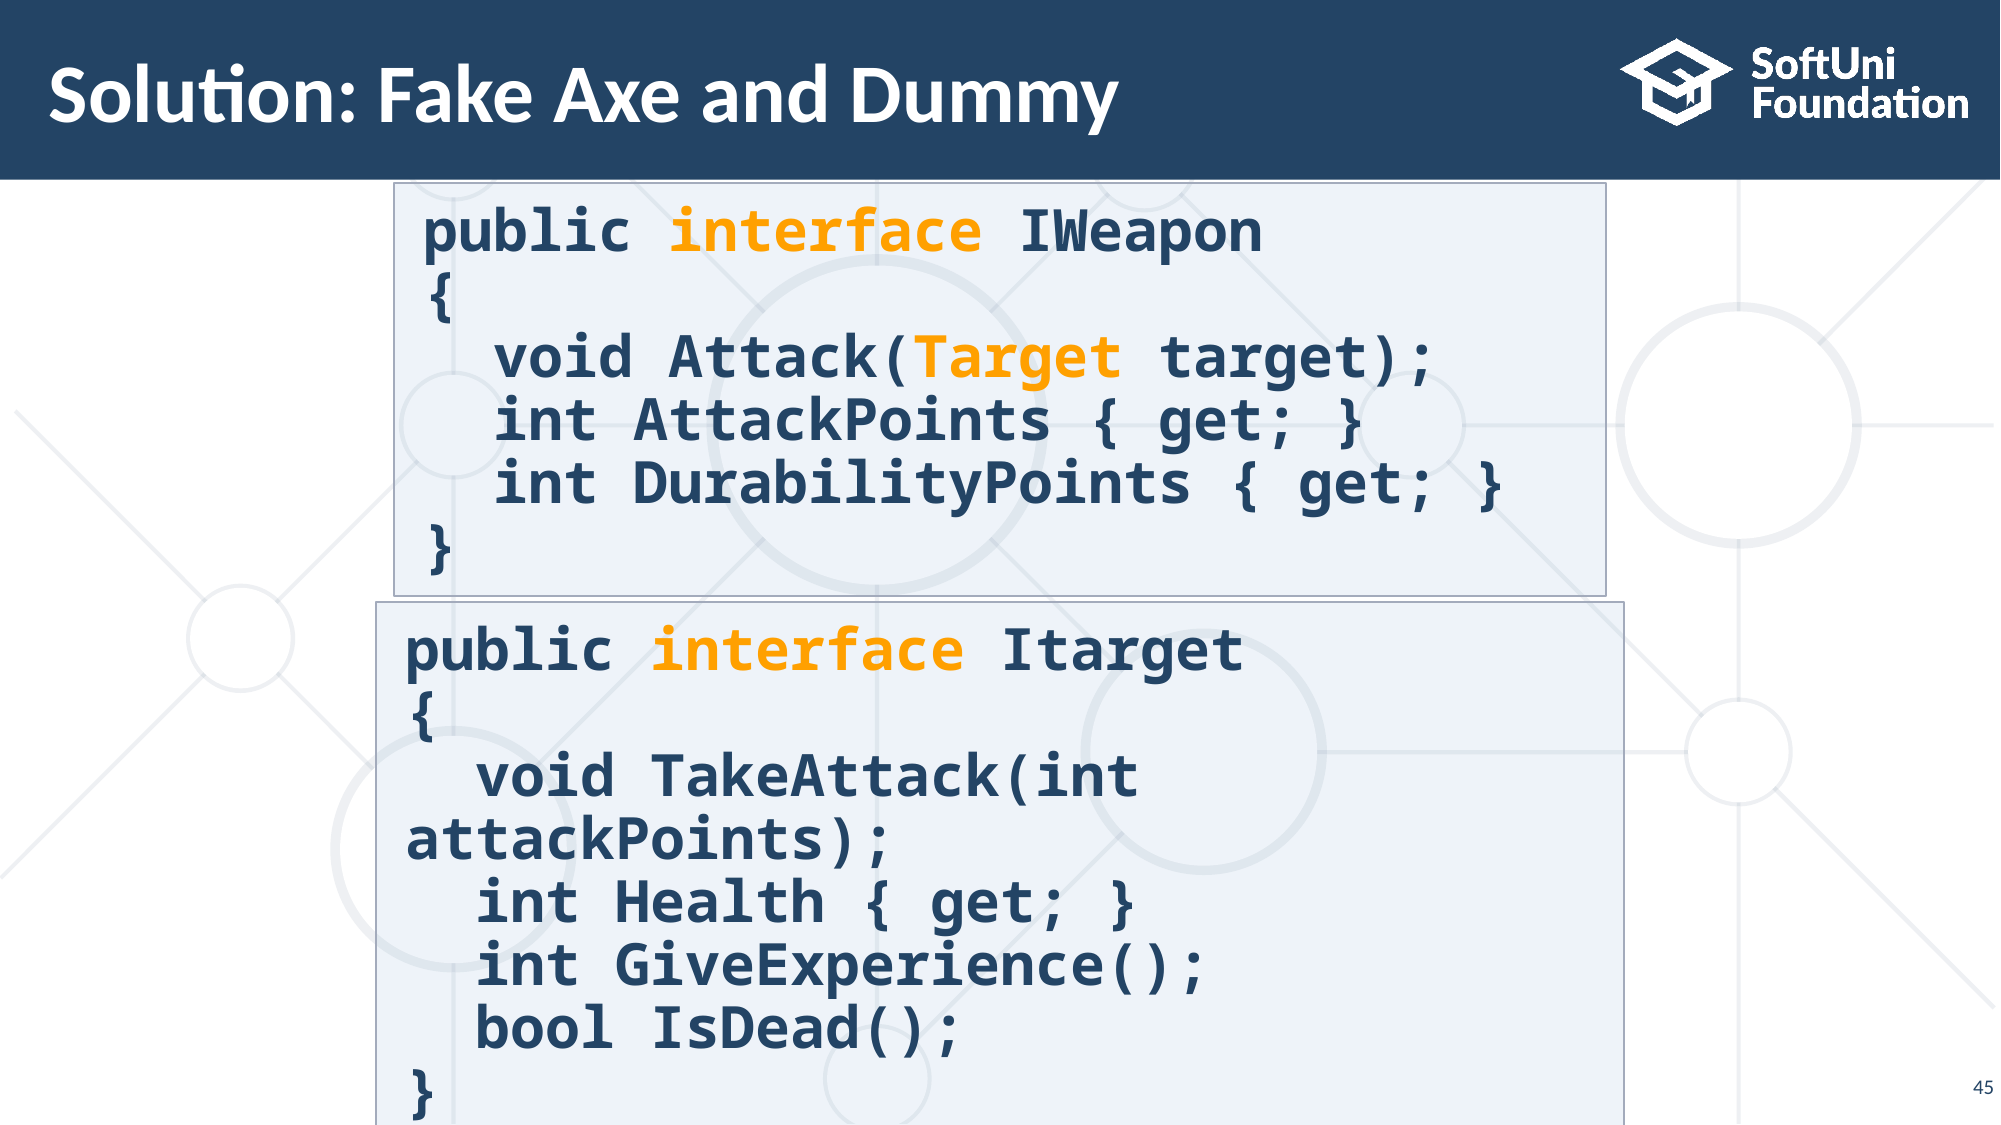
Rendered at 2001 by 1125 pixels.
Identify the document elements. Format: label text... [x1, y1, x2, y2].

picture [1619, 38, 1968, 126]
slide_number 45 [1929, 1070, 2000, 1103]
text_box public interface Itarget { void TakeAttack(int attackPoints); int Health { get; } int GiveExperience(); bool IsDead(); } [376, 602, 1624, 1125]
title Solution: Fake Axe and Dummy [31, 16, 1591, 162]
text_box public interface IWeapon { void Attack(Target target); int AttackPoints { get; } int DurabilityPoints { get; } } [394, 183, 1606, 597]
